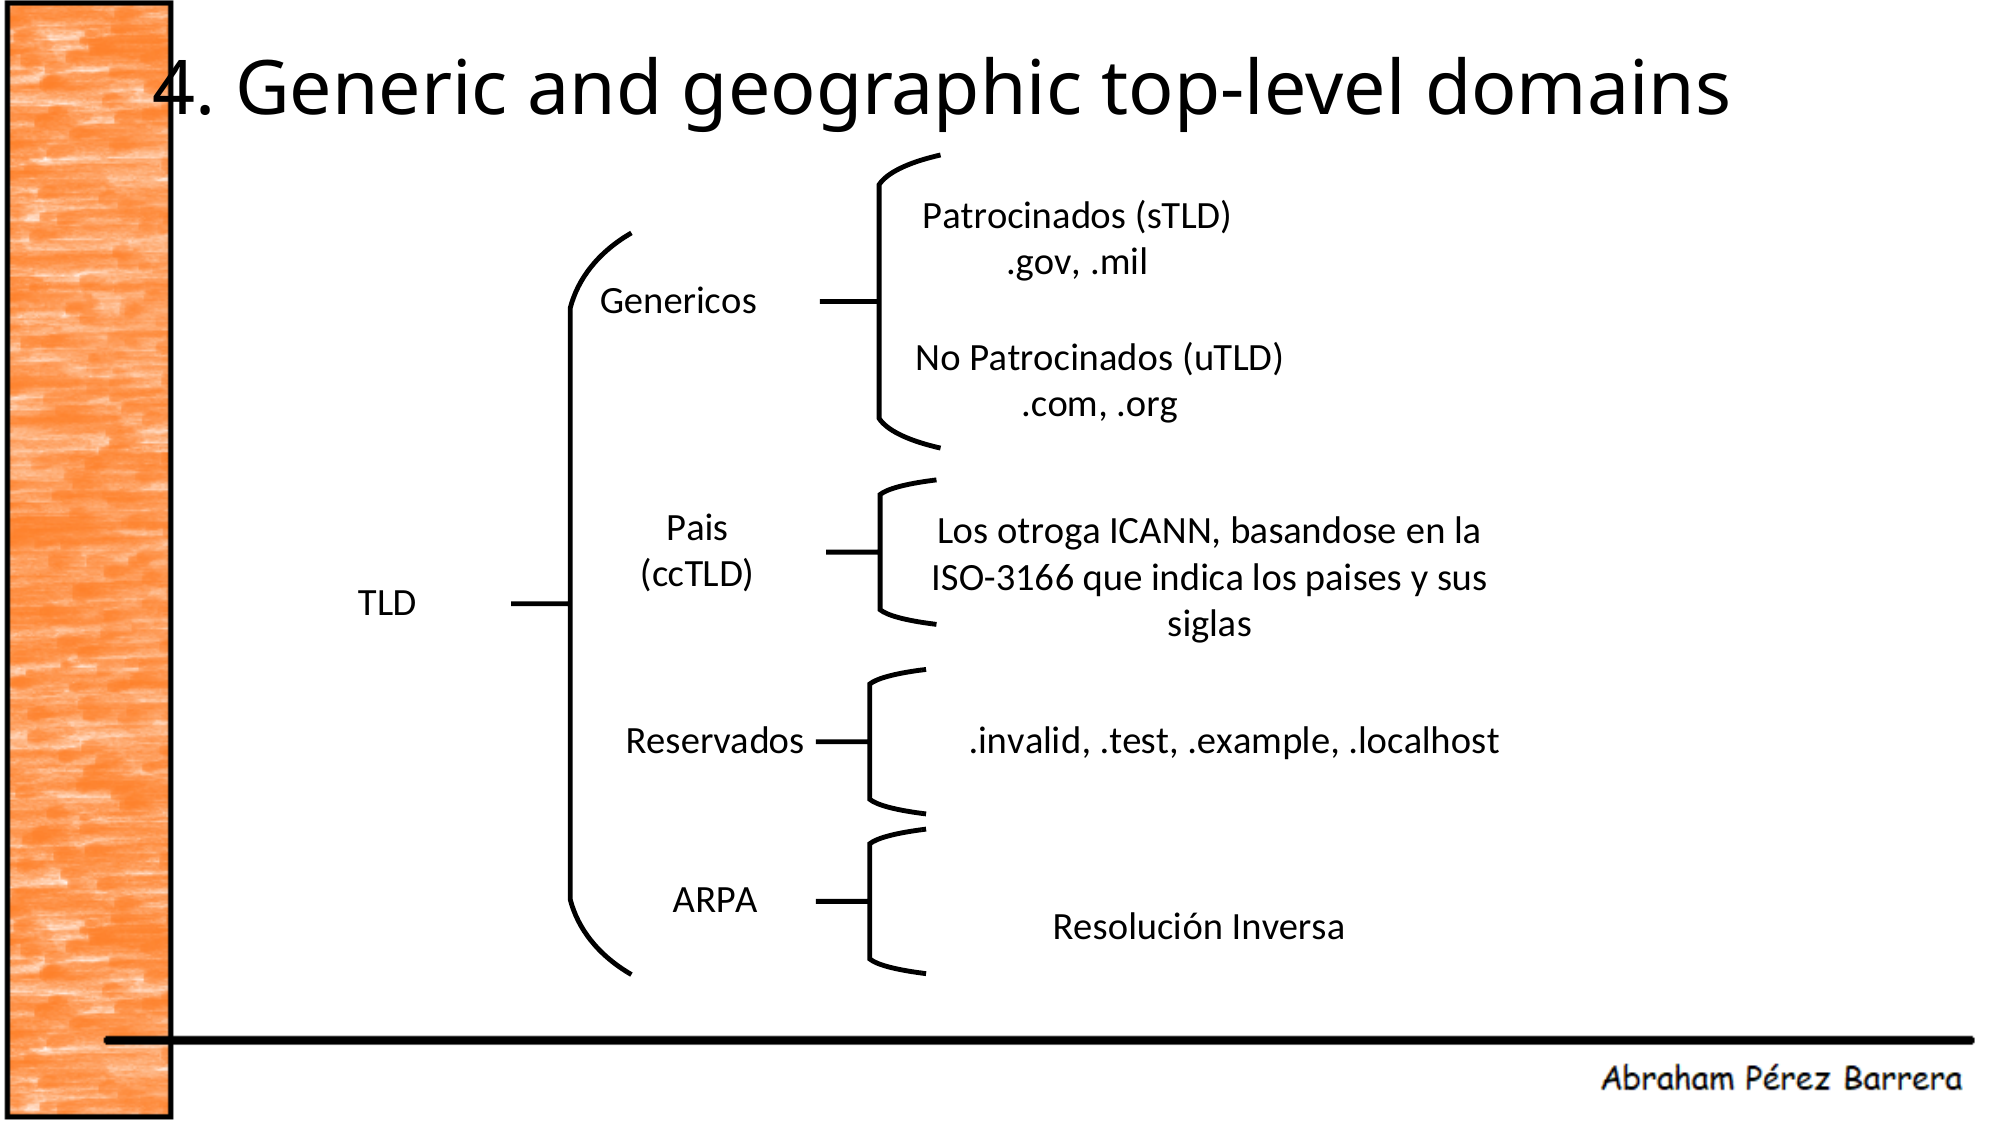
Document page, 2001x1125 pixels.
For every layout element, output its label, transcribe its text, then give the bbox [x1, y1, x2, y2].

picture [0, 0, 2001, 1125]
title 4. Generic and geographic top-level domains [137, 41, 1863, 139]
